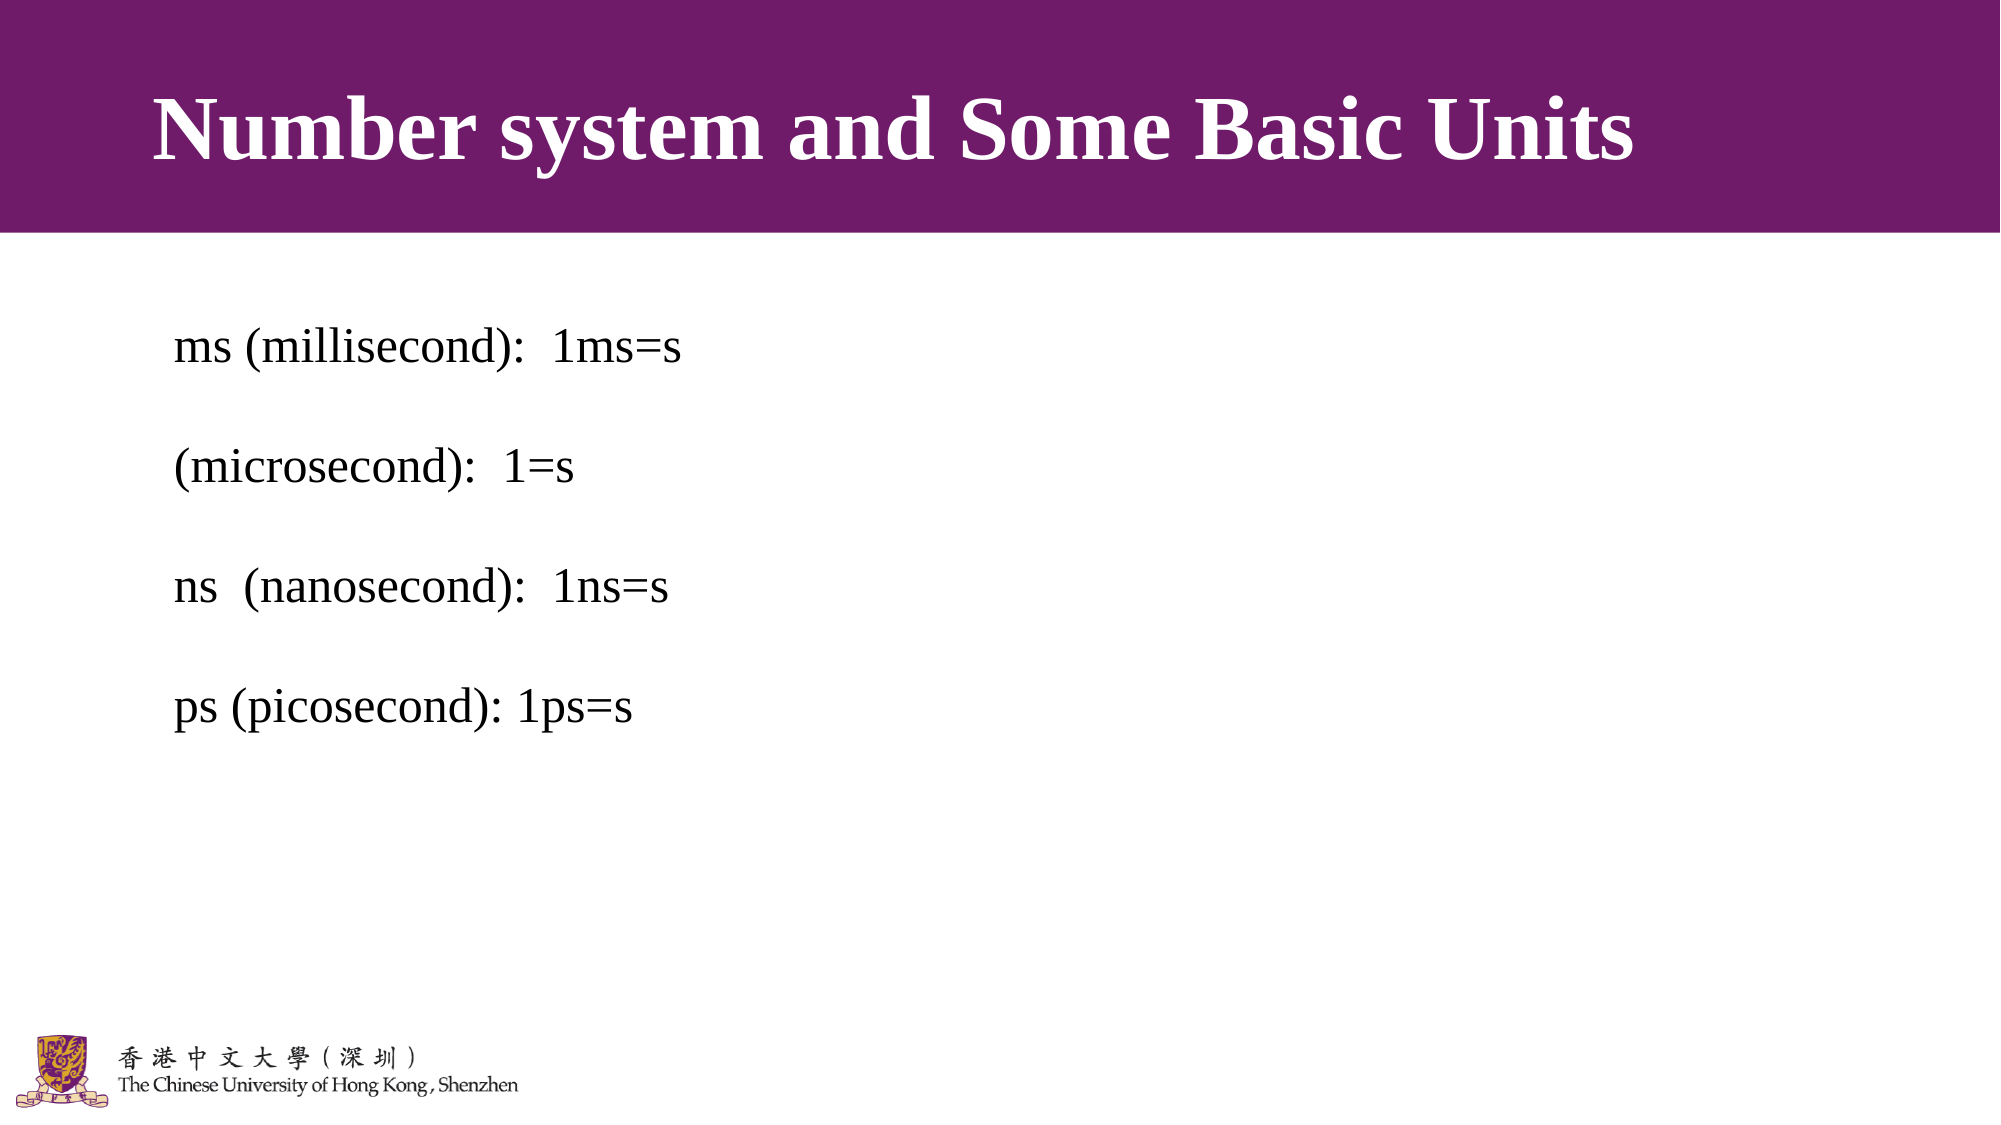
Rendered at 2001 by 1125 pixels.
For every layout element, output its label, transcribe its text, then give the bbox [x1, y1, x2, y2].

title Number system and Some Basic Units [137, 70, 1863, 190]
text_box [0, 0, 2000, 233]
picture [0, 1013, 533, 1125]
